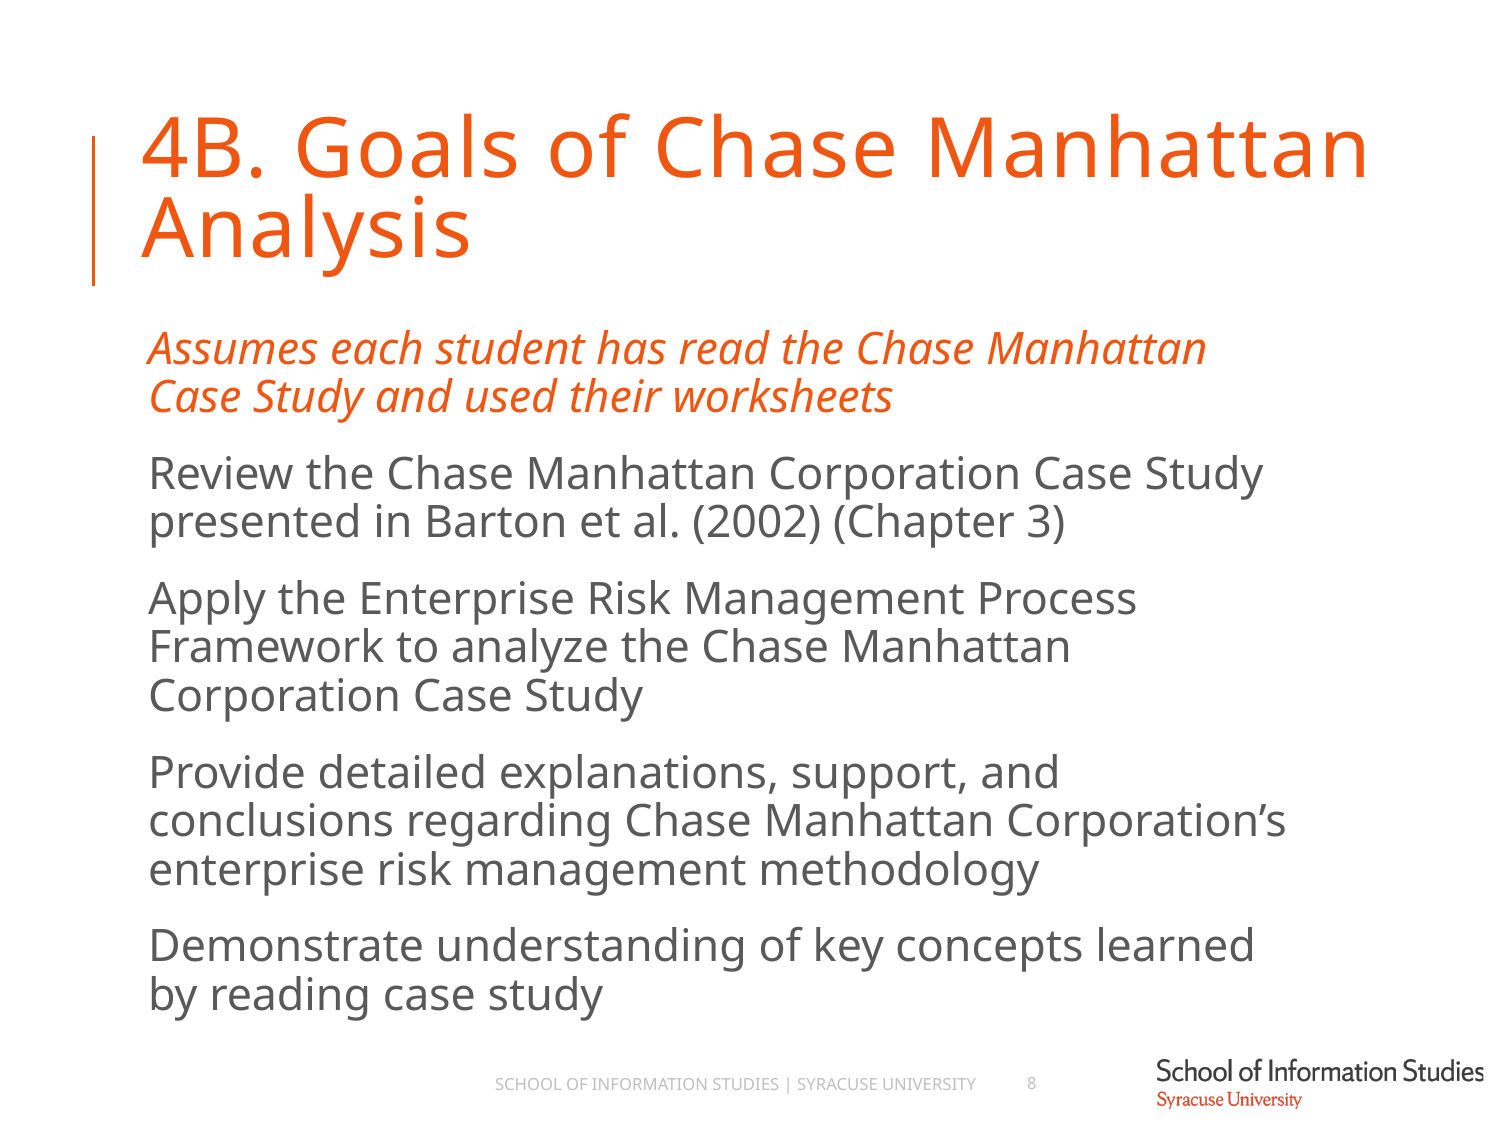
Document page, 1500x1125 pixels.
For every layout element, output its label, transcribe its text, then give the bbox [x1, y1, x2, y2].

slide_number 8 [1012, 1061, 1149, 1107]
text_box [126, 291, 1322, 1035]
title 4B. Goals of Chase Manhattan Analysis [126, 96, 1440, 292]
footer School of Information Studies | Syracuse University [283, 1061, 993, 1106]
